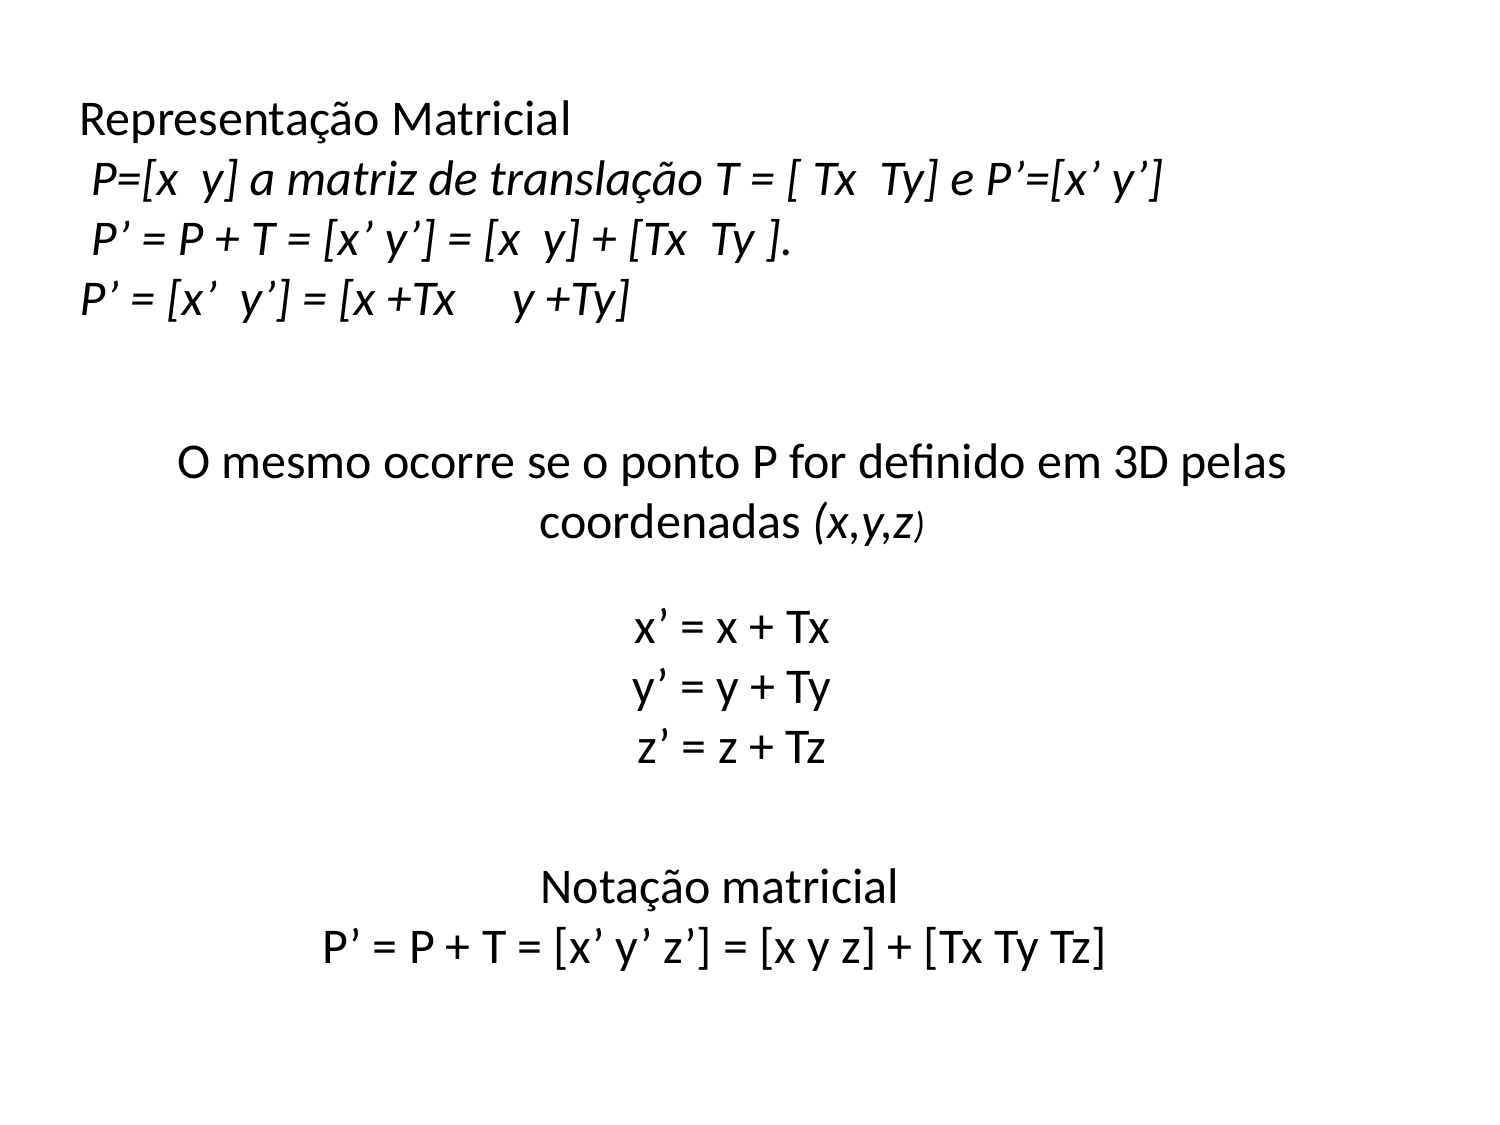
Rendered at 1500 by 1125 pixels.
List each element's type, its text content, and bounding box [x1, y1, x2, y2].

text_box Notação matricial P’ = P + T = [x’ y’ z’] = [x y z] + [Tx Ty Tz] [88, 845, 1341, 981]
text_box Representação Matricial P=[x y] a matriz de translação T = [ Tx Ty] e P’=[x’ y’] P’ = P + T = [x’ y’] = [x y] + [Tx Ty ]. P’ = [x’ y’] = [x +Tx y +Ty] [64, 78, 1376, 333]
text_box O mesmo ocorre se o ponto P for definido em 3D pelas coordenadas (x,y,z) x’ = x + Tx y’ = y + Ty z’ = z + Tz [76, 420, 1388, 781]
